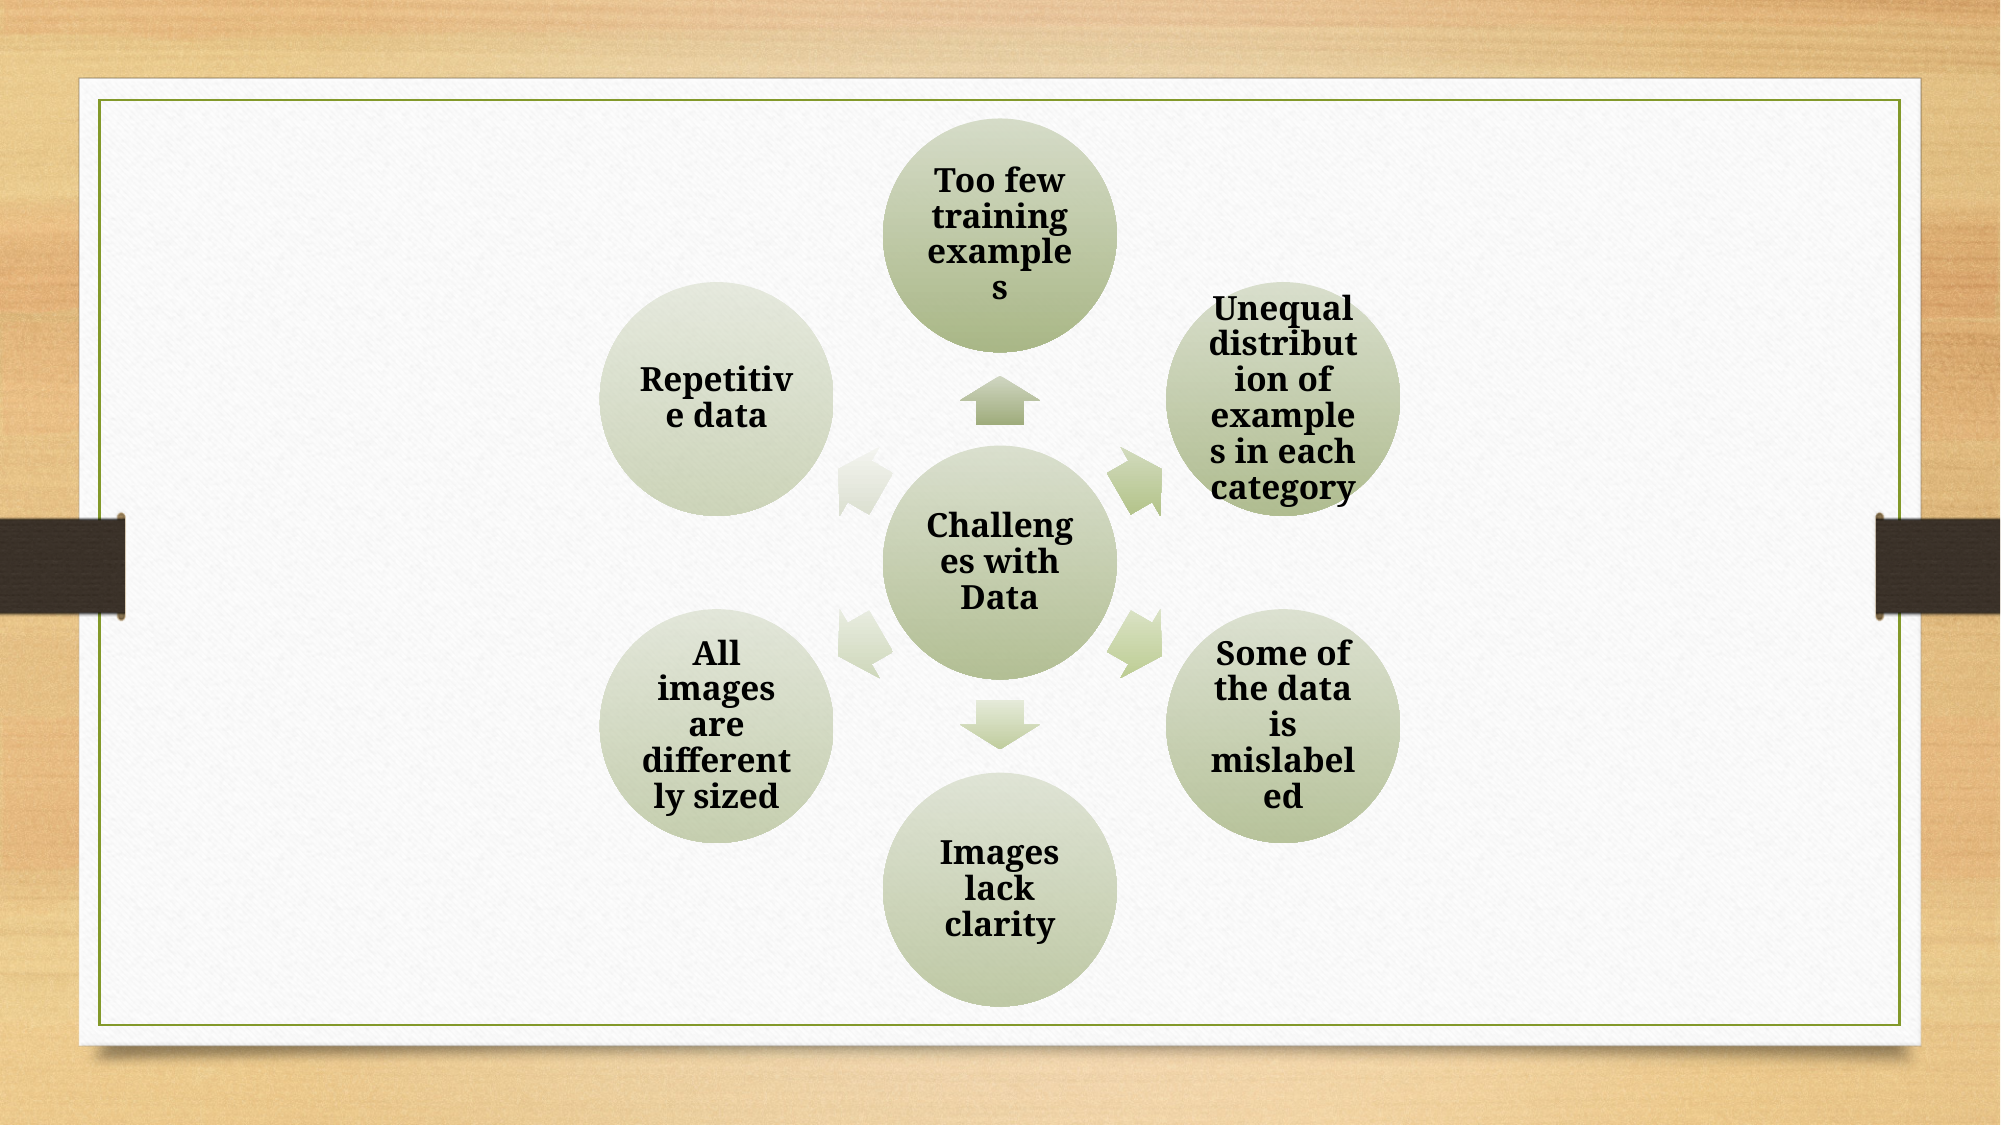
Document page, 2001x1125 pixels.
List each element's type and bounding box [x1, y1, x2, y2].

text_box [332, 117, 1667, 1008]
picture [0, 0, 2001, 1125]
